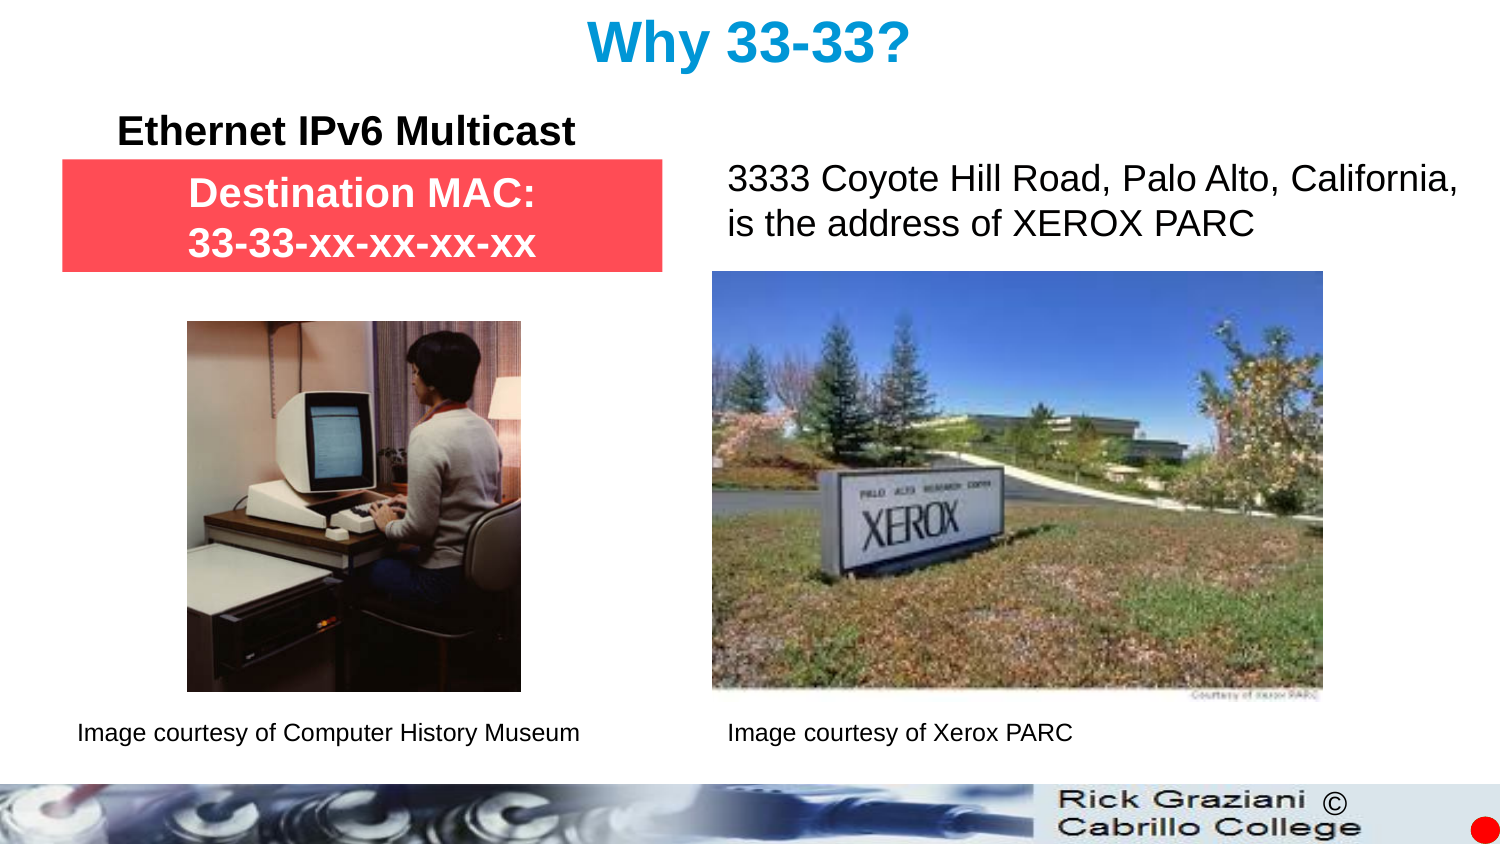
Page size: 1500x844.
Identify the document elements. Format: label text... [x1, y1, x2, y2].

picture [1490, 835, 1500, 844]
picture [187, 321, 521, 692]
text_box [1470, 816, 1500, 844]
picture [712, 271, 1323, 702]
text_box Image courtesy of Xerox PARC [712, 709, 1300, 755]
text_box Destination MAC: 33-33-xx-xx-xx-xx [62, 159, 663, 272]
text_box Ethernet IPv6 Multicast [102, 96, 592, 162]
text_box Image courtesy of Computer History Museum [62, 709, 650, 755]
text_box 3333 Coyote Hill Road, Palo Alto, California, is the address of XEROX PARC [712, 146, 1475, 252]
picture [0, 784, 1500, 844]
text_box Why 33-33? [0, 0, 1500, 82]
